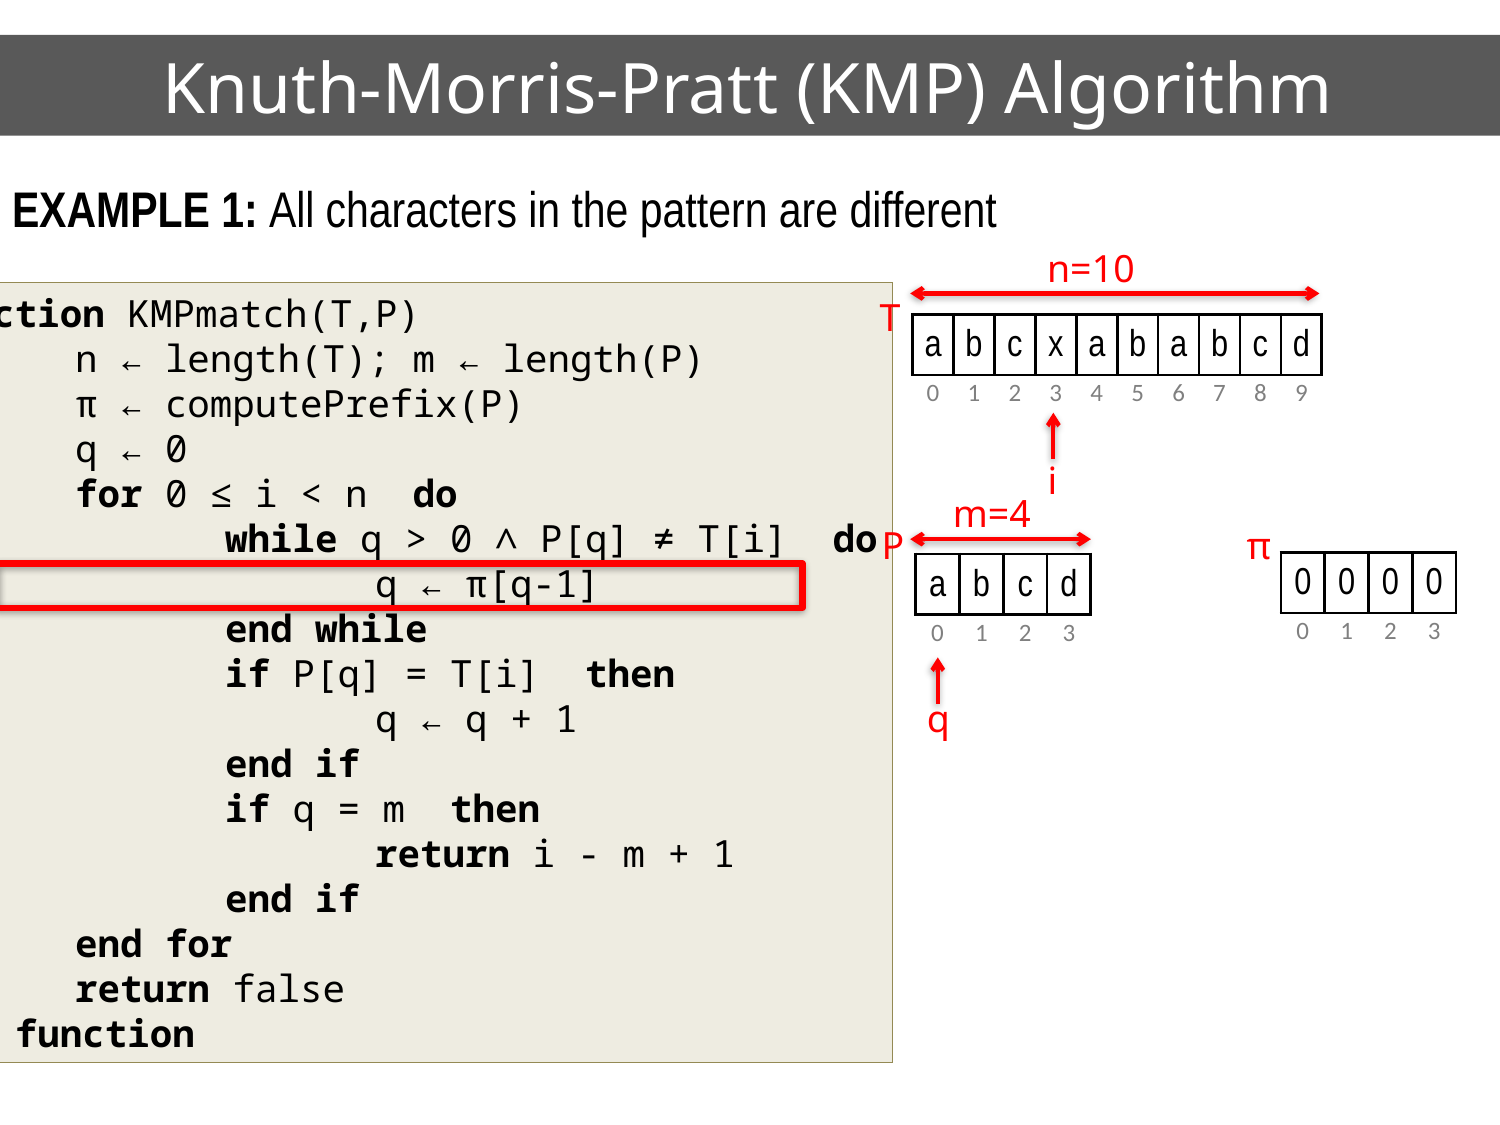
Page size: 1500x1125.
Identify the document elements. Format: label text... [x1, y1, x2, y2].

text_box EXAMPLE 1: All characters in the pattern are different [0, 169, 1498, 245]
table_cell 2 [1003, 616, 1047, 676]
table_cell 0 [1281, 614, 1325, 674]
table_cell 9 [1281, 376, 1322, 436]
table_cell 4 [1076, 376, 1117, 436]
text_box π [1231, 514, 1287, 575]
table_header 0 [1326, 554, 1367, 612]
table_header a [1159, 316, 1198, 374]
title Knuth-Morris-Pratt (KMP) Algorithm [0, 34, 1500, 136]
table_cell 1 [954, 376, 994, 436]
table_cell 2 [994, 376, 1035, 436]
table_cell 3 [1035, 376, 1076, 436]
table_header d [1282, 316, 1320, 374]
text_box i [1032, 449, 1072, 510]
table_header 0 [1370, 554, 1411, 612]
text_box m=4 [938, 482, 1046, 538]
table_cell 6 [1158, 376, 1199, 436]
text_box [0, 561, 805, 610]
table_cell 5 [1117, 376, 1158, 436]
table_cell 7 [1199, 376, 1240, 436]
table_cell 1 [1325, 614, 1369, 674]
text_box P [866, 514, 920, 575]
table_cell 2 [1369, 614, 1412, 674]
table_cell 3 [1412, 614, 1456, 674]
table_header b [1200, 316, 1239, 374]
table_cell 1 [960, 616, 1003, 676]
text_box q [912, 687, 965, 748]
text_box n=10 [1032, 245, 1150, 292]
table_header b [955, 316, 993, 374]
table_cell 0 [916, 616, 960, 676]
table_header d [1048, 555, 1089, 613]
text_box T [864, 286, 916, 347]
table_cell 0 [913, 376, 954, 436]
table_header b [1119, 316, 1157, 374]
table_cell 8 [1240, 376, 1281, 436]
table_header 0 [1282, 554, 1323, 612]
table_header c [1005, 555, 1046, 613]
text_box function KMPmatch(T,P) n ← length(T); m ← length(P) π ← computePrefix(P) q ← 0 for 0 ≤ i < n do while q > 0 ∧ P[q] ≠ T[i] do q ← π[q-1] end while if P[q] = T[i] then q ← q + 1 end if if q = m then return i - m + 1 end if end for return false end function [0, 282, 893, 1063]
table_header a [914, 316, 952, 374]
table_header 0 [1414, 554, 1455, 612]
table_cell 3 [1047, 616, 1091, 676]
table_header a [917, 555, 958, 613]
table_header c [996, 316, 1034, 374]
table_header a [1078, 316, 1116, 374]
table_header b [961, 555, 1002, 613]
table_header x [1037, 316, 1075, 374]
table_header c [1241, 316, 1280, 374]
